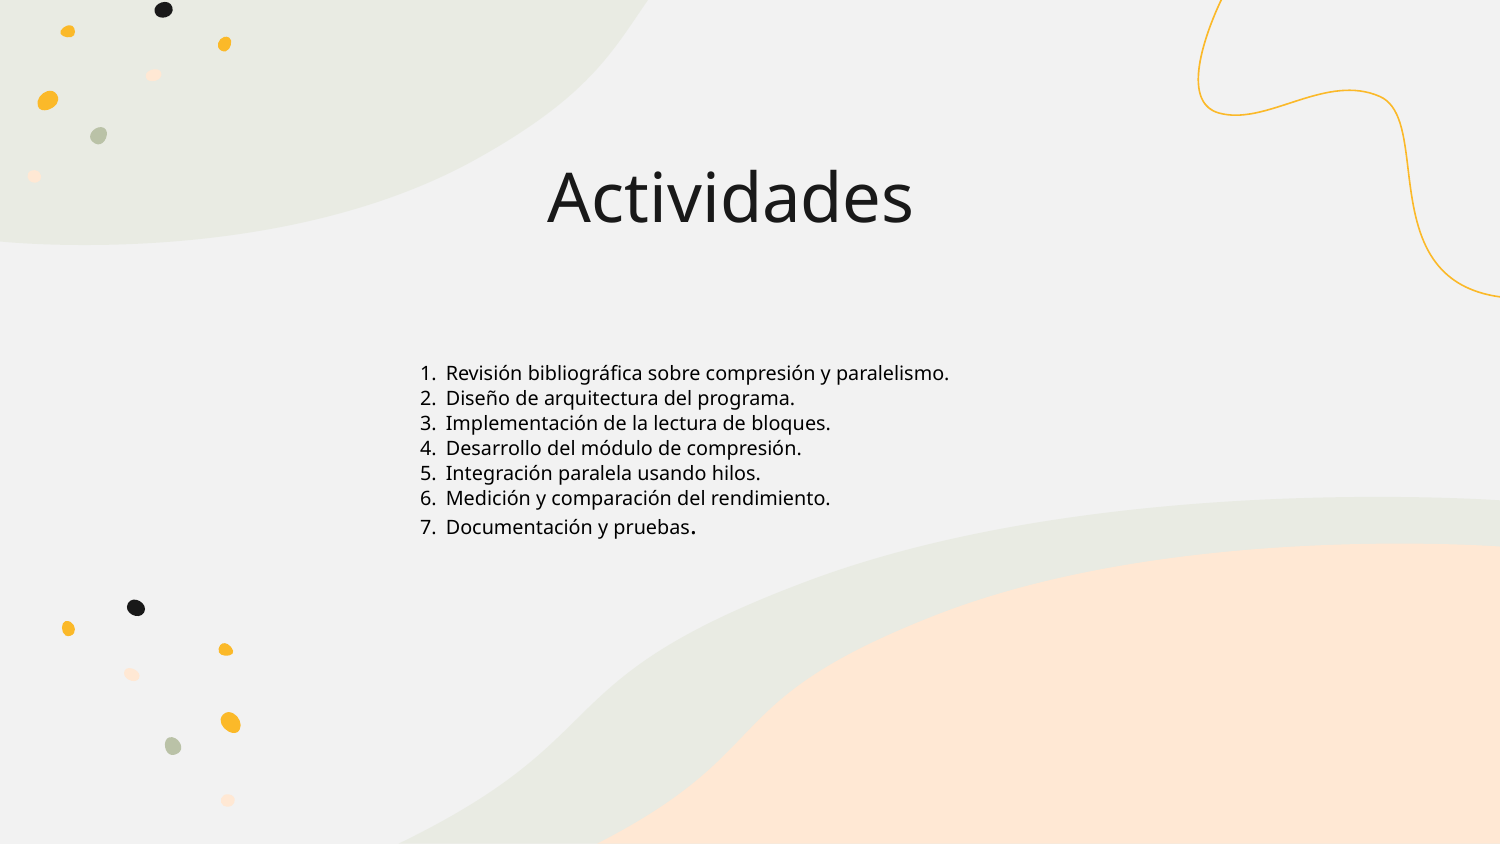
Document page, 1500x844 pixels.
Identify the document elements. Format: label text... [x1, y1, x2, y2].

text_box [23, 0, 237, 186]
text_box [1197, 0, 1500, 298]
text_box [56, 596, 246, 811]
subtitle Revisión bibliográfica sobre compresión y paralelismo. Diseño de arquitectura del programa. Implementación de la lectura de bloques. Desarrollo del módulo de compresión. Integración paralela usando hilos. Medición y comparación del rendimiento. Documentación y pruebas. [405, 344, 1219, 574]
title Actividades [532, 96, 1091, 251]
